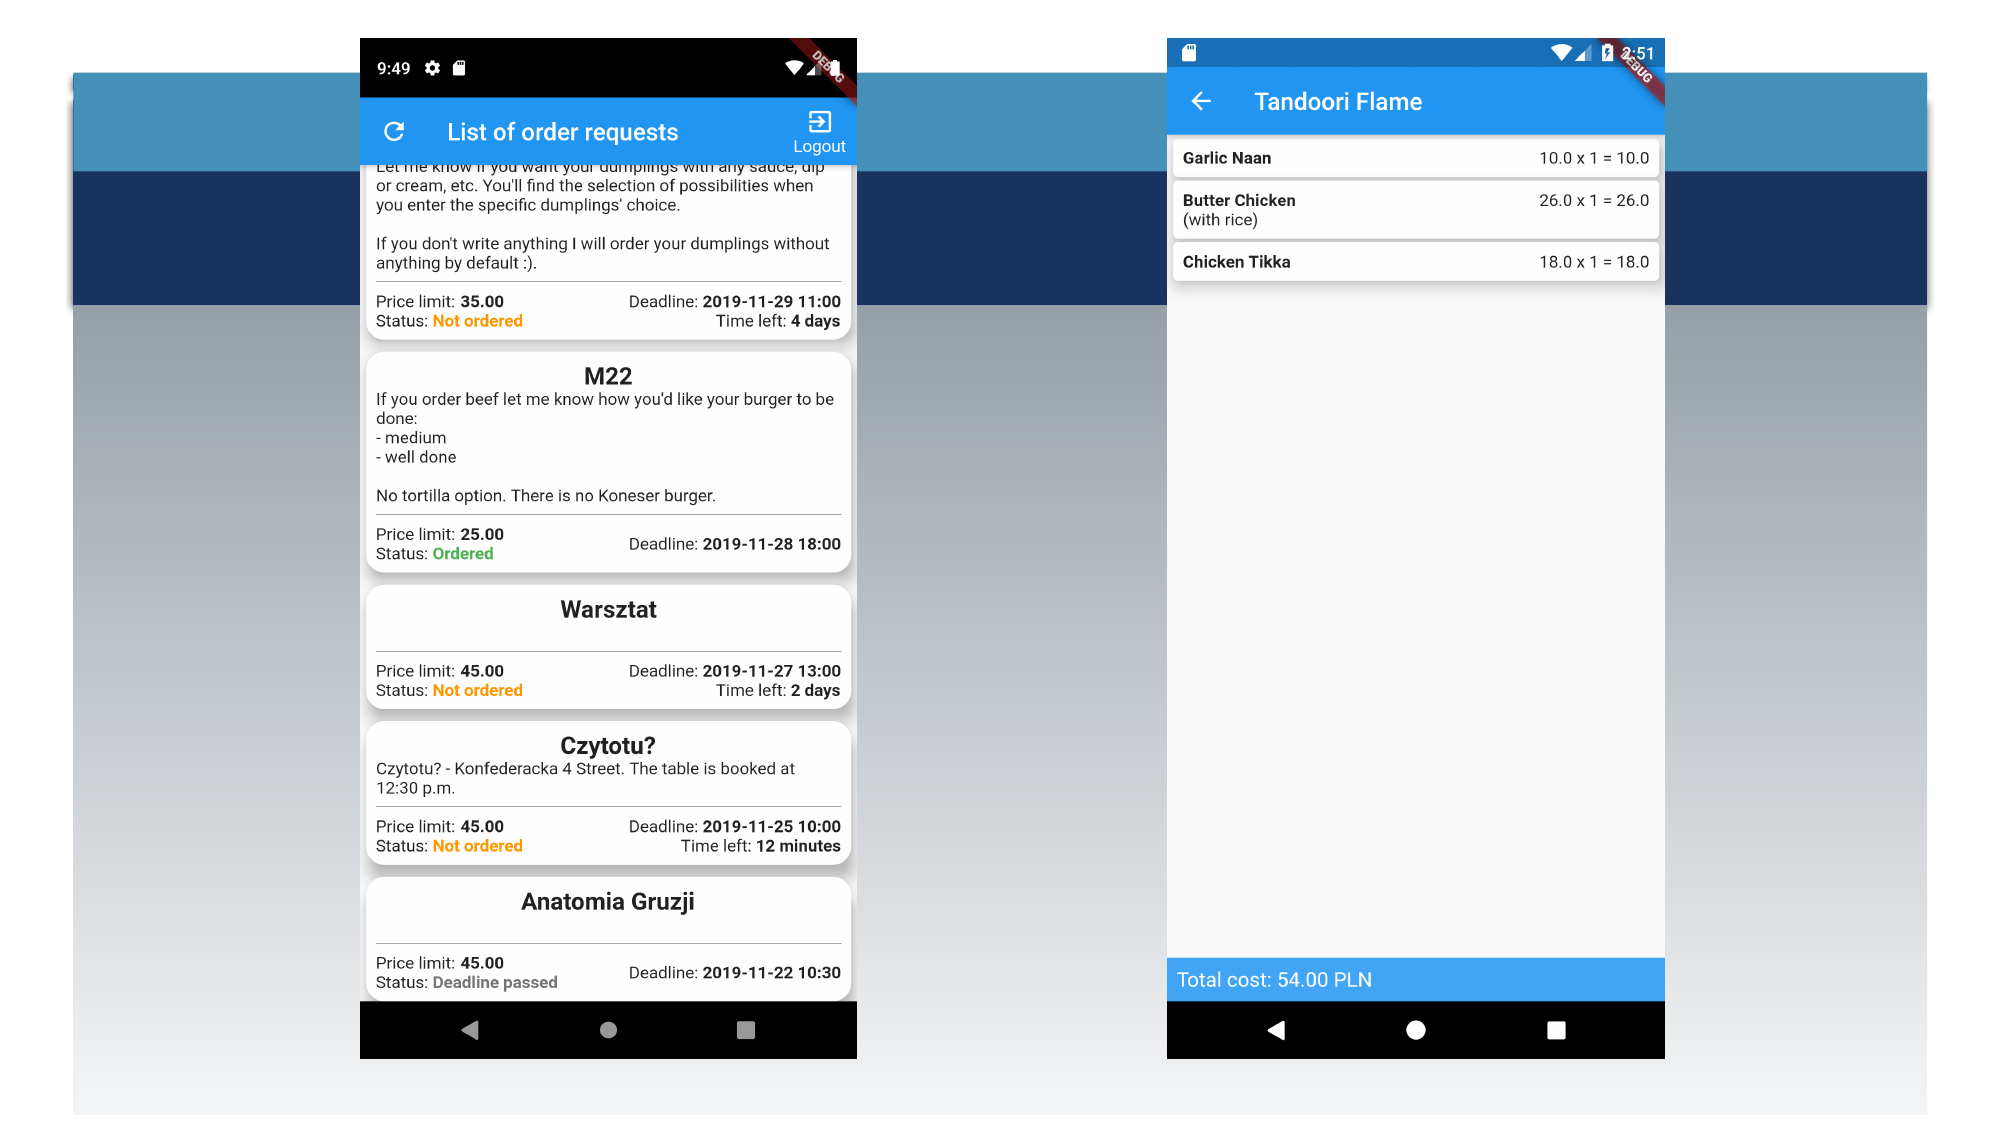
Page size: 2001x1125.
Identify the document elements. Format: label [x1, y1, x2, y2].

picture [1167, 37, 1665, 1059]
text_box [71, 71, 353, 173]
picture [359, 37, 858, 1059]
text_box [1670, 71, 1929, 173]
text_box [862, 71, 1161, 173]
text_box [72, 303, 1929, 1116]
